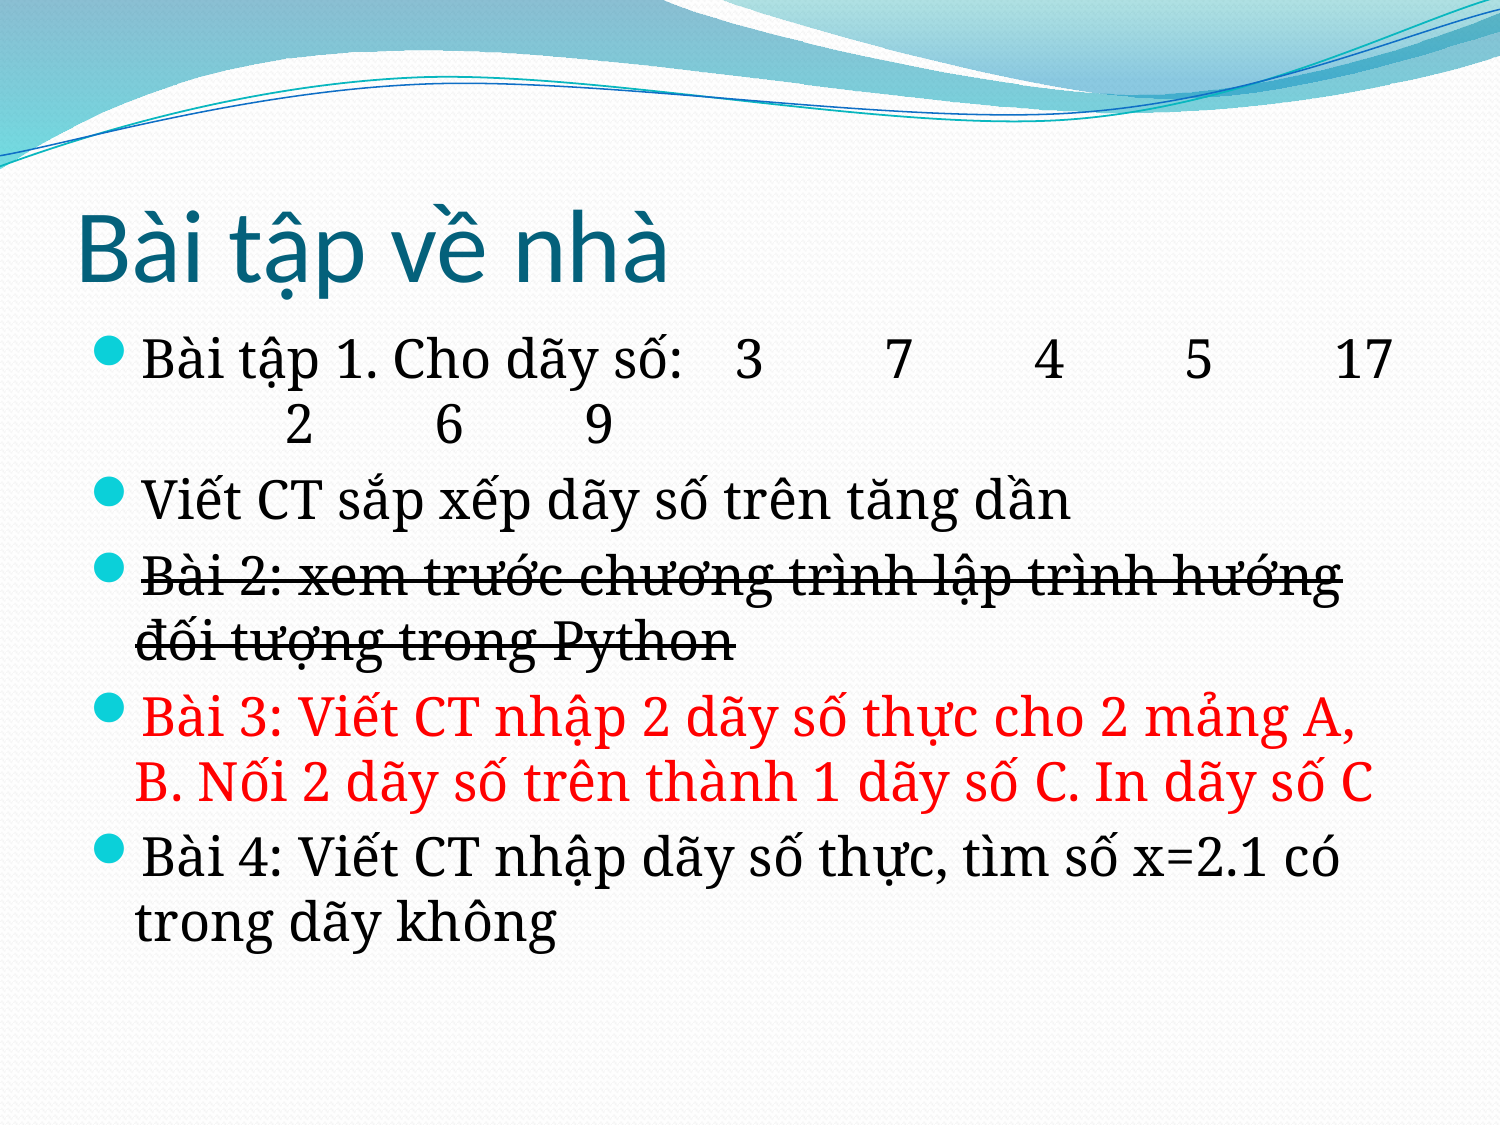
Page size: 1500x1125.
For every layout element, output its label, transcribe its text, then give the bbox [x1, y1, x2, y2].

title Bài tập về nhà [75, 115, 1425, 303]
list Bài tập 1. Cho dãy số: 3 7 4 5 17 2 6 9 Viết CT sắp xếp dãy số trên tăng dần Bài 2: xem trước chương trình lập trình hướng đối tượng trong Python Bài 3: Viết CT nhập 2 dãy số thực cho 2 mảng A, B. Nối 2 dãy số trên thành 1 dãy số C. In dãy số C Bài 4: Viết CT nhập dãy số thực, tìm số x=2.1 có trong dãy không [75, 317, 1425, 1038]
